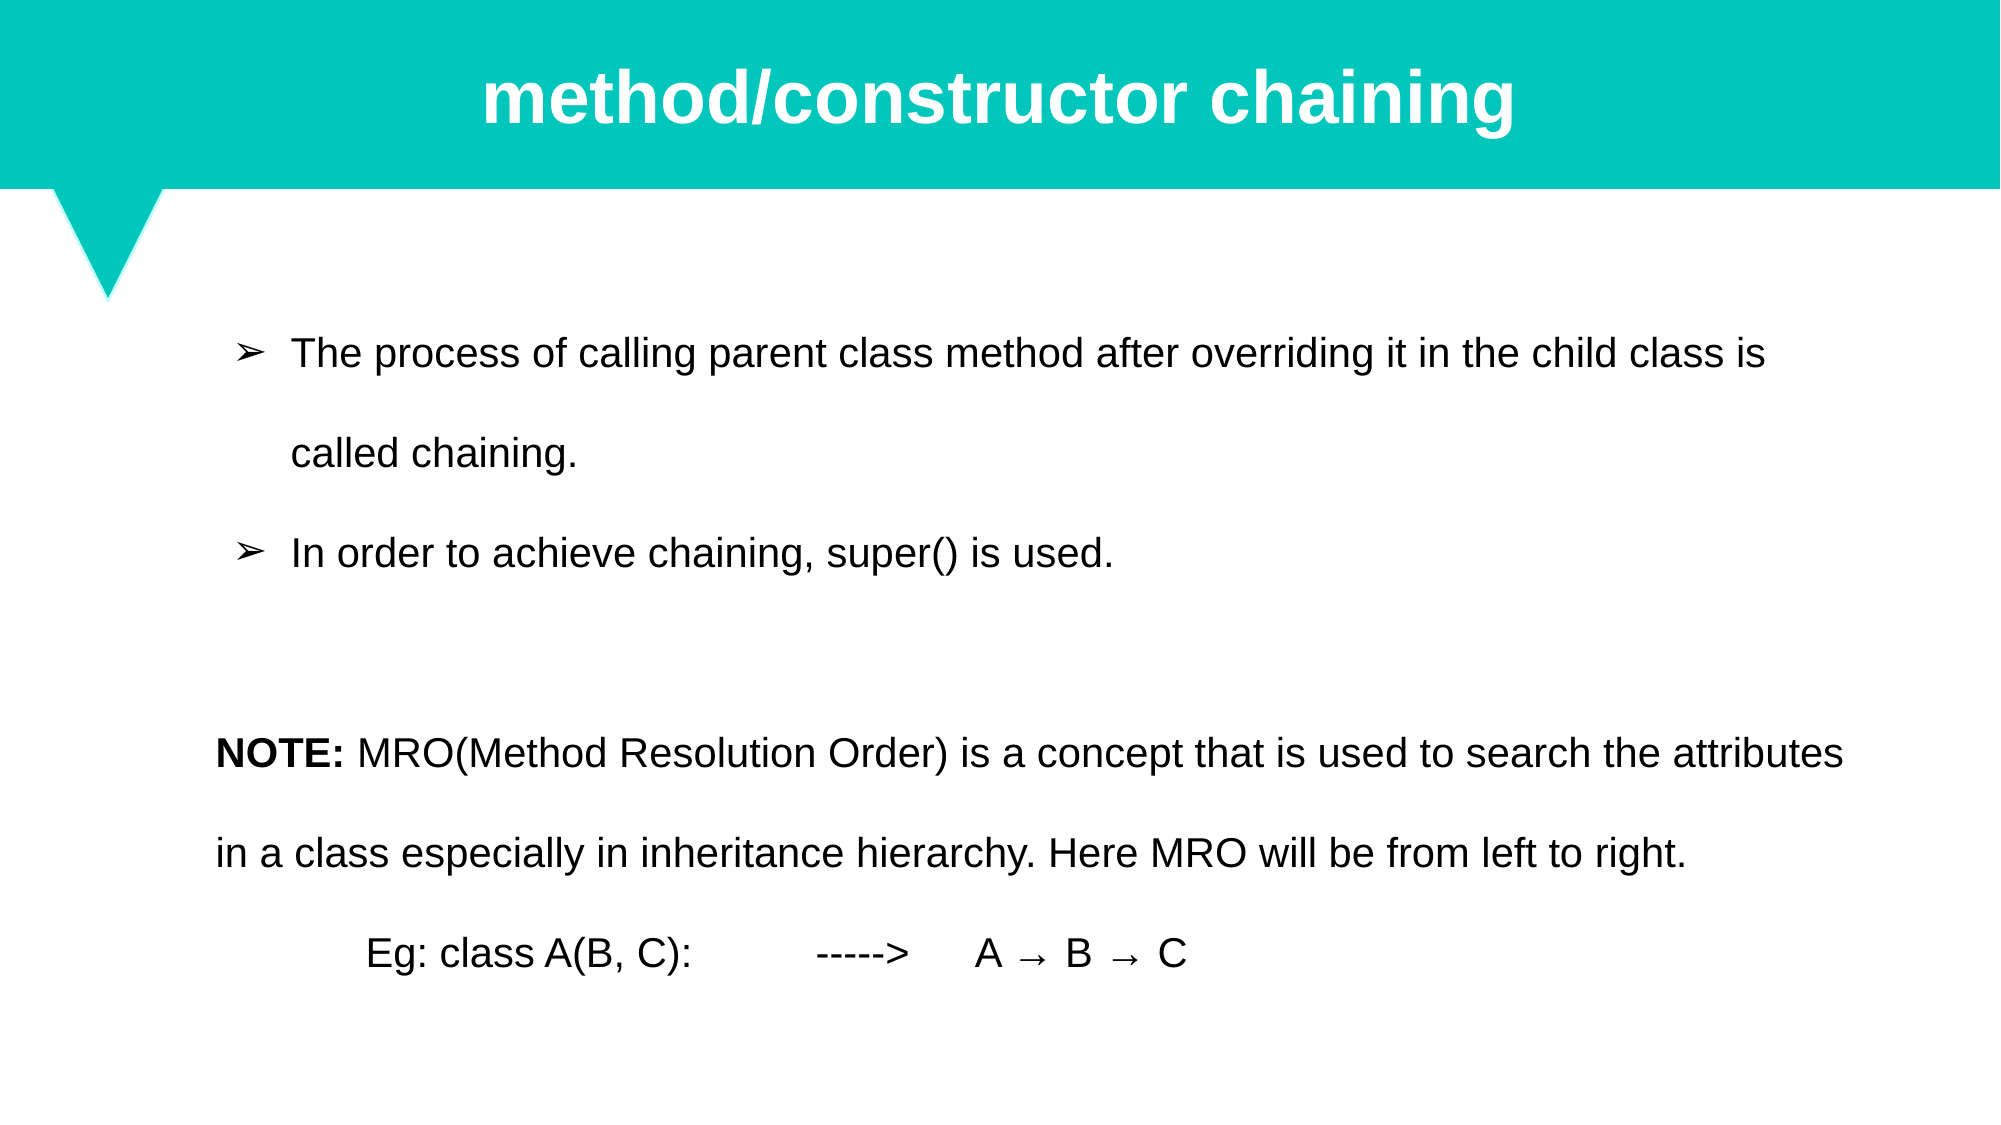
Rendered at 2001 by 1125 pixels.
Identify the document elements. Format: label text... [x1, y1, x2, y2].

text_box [0, 0, 2000, 302]
text_box The process of calling parent class method after overriding it in the child class is called chaining. In order to achieve chaining, super() is used. NOTE: MRO(Method Resolution Order) is a concept that is used to search the attributes in a class especially in inheritance hierarchy. Here MRO will be from left to right. Eg: class A(B, C): -----> A → B → C [200, 313, 1890, 1052]
